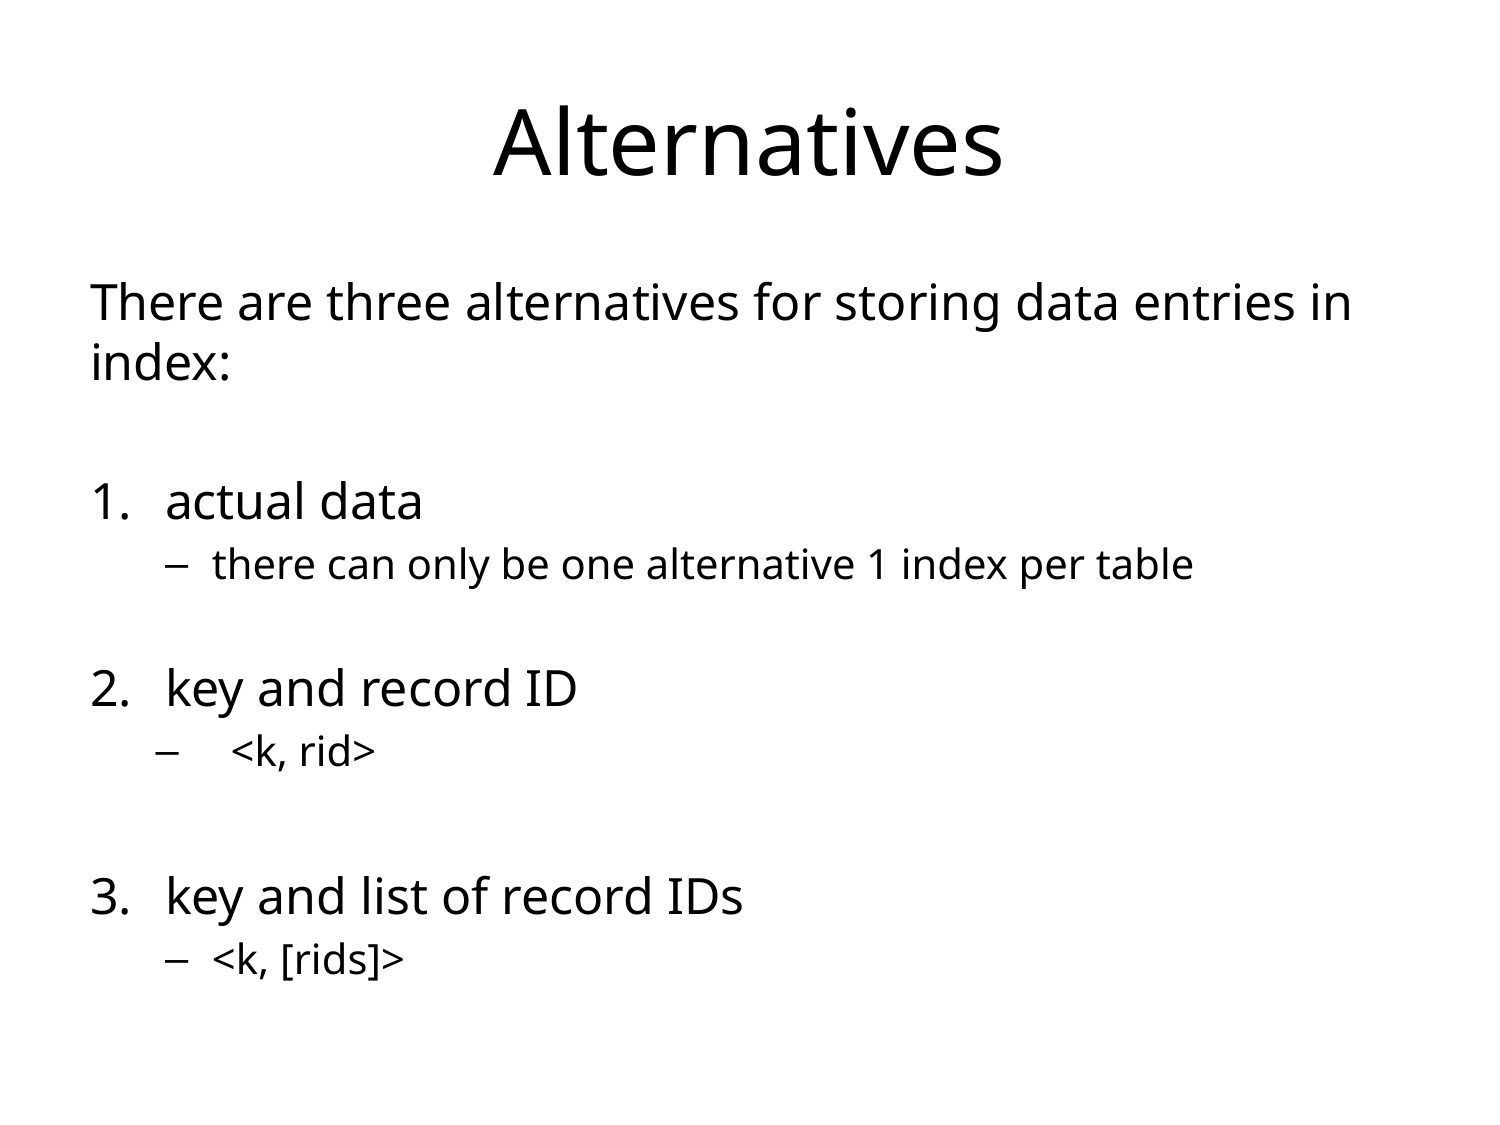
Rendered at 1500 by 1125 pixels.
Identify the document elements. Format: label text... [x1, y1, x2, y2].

list There are three alternatives for storing data entries in index: actual data there can only be one alternative 1 index per table key and record ID <k, rid> key and list of record IDs <k, [rids]> [75, 262, 1425, 1095]
title Alternatives [75, 45, 1425, 233]
